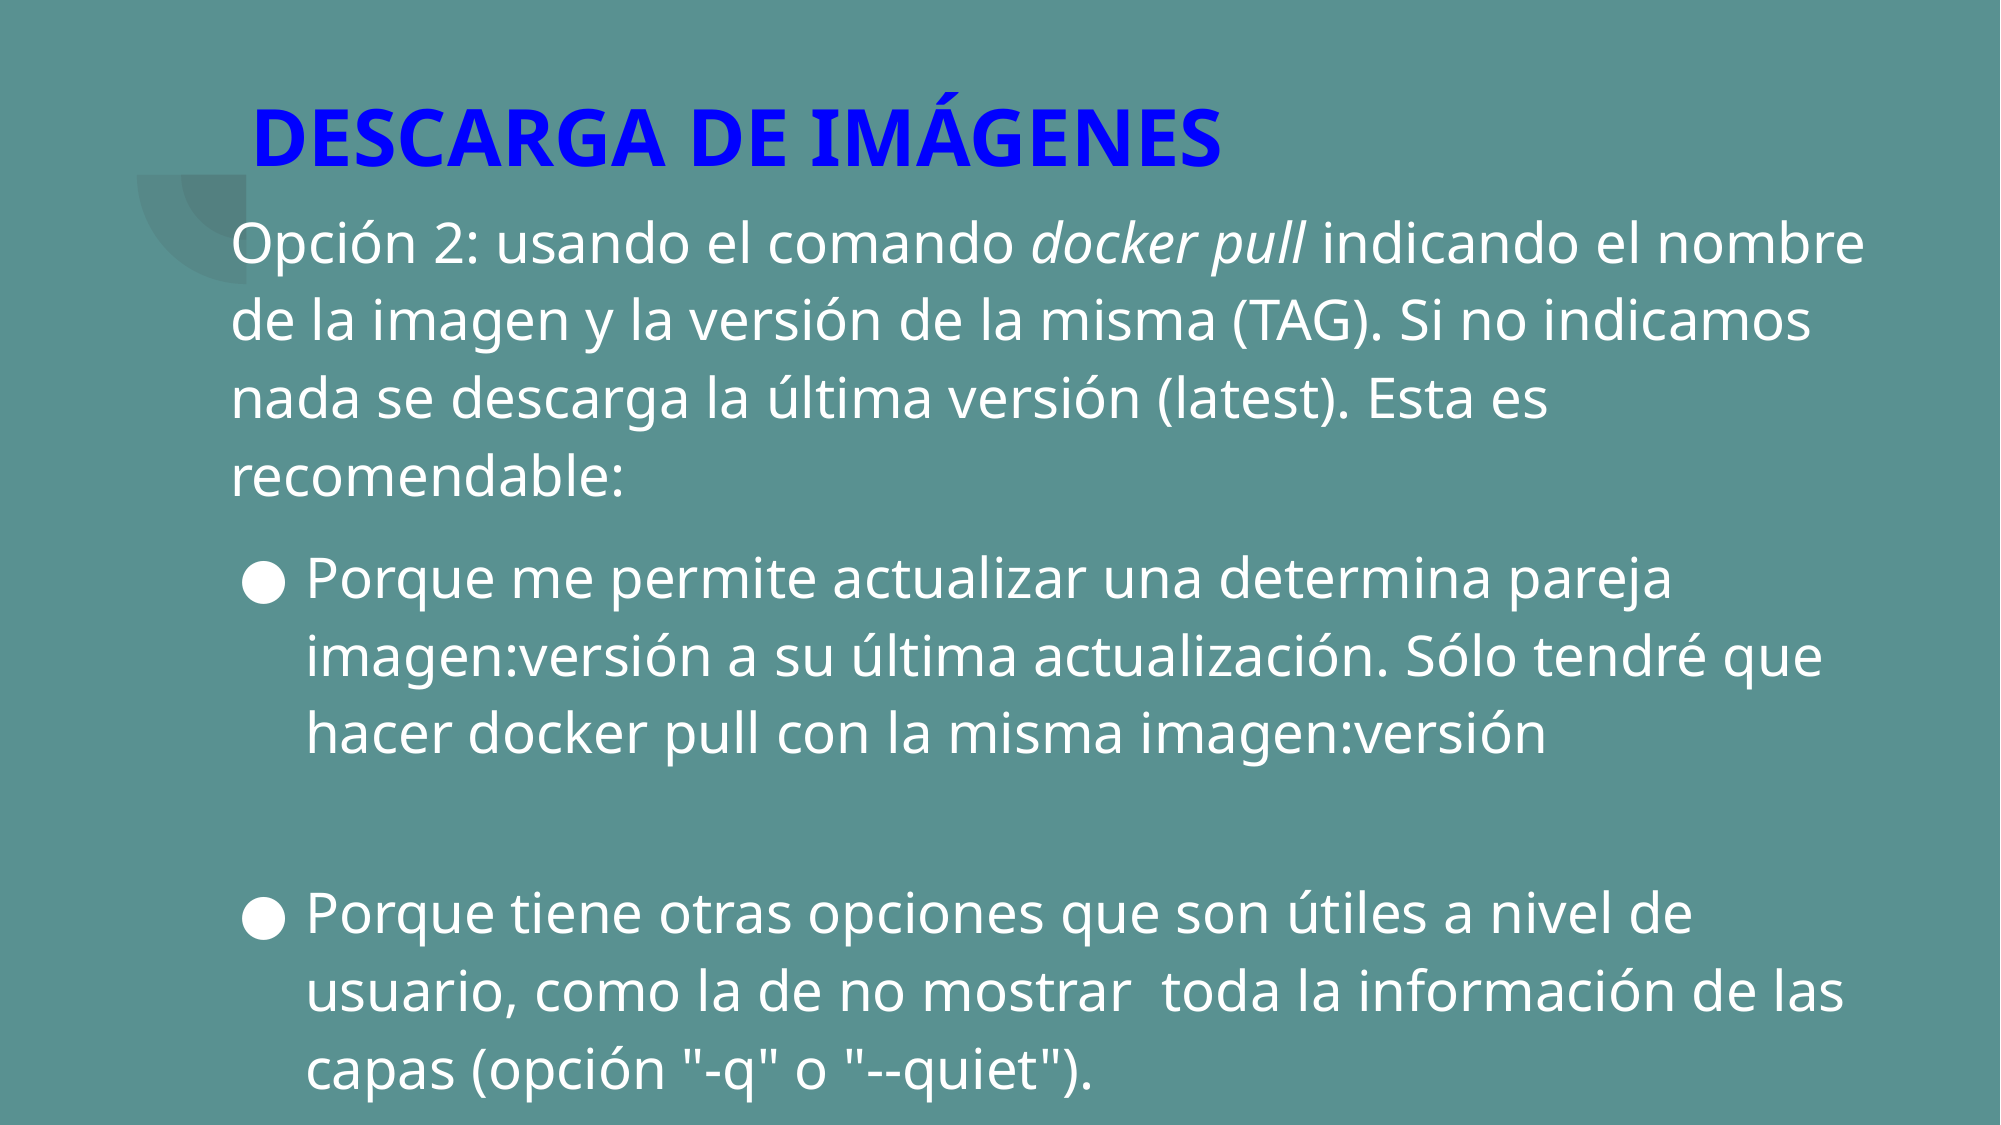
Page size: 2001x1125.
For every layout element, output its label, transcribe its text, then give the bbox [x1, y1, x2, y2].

title Opción 2: usando el comando docker pull indicando el nombre de la imagen y la versión de la misma (TAG). Si no indicamos nada se descarga la última versión (latest). Esta es recomendable: Porque me permite actualizar una determina pareja imagen:versión a su última actualización. Sólo tendré que hacer docker pull con la misma imagen:versión Porque tiene otras opciones que son útiles a nivel de usuario, como la de no mostrar toda la información de las capas (opción "-q" o "--quiet"). [209, 176, 1926, 823]
title DESCARGA DE IMÁGENES [230, 67, 1946, 286]
